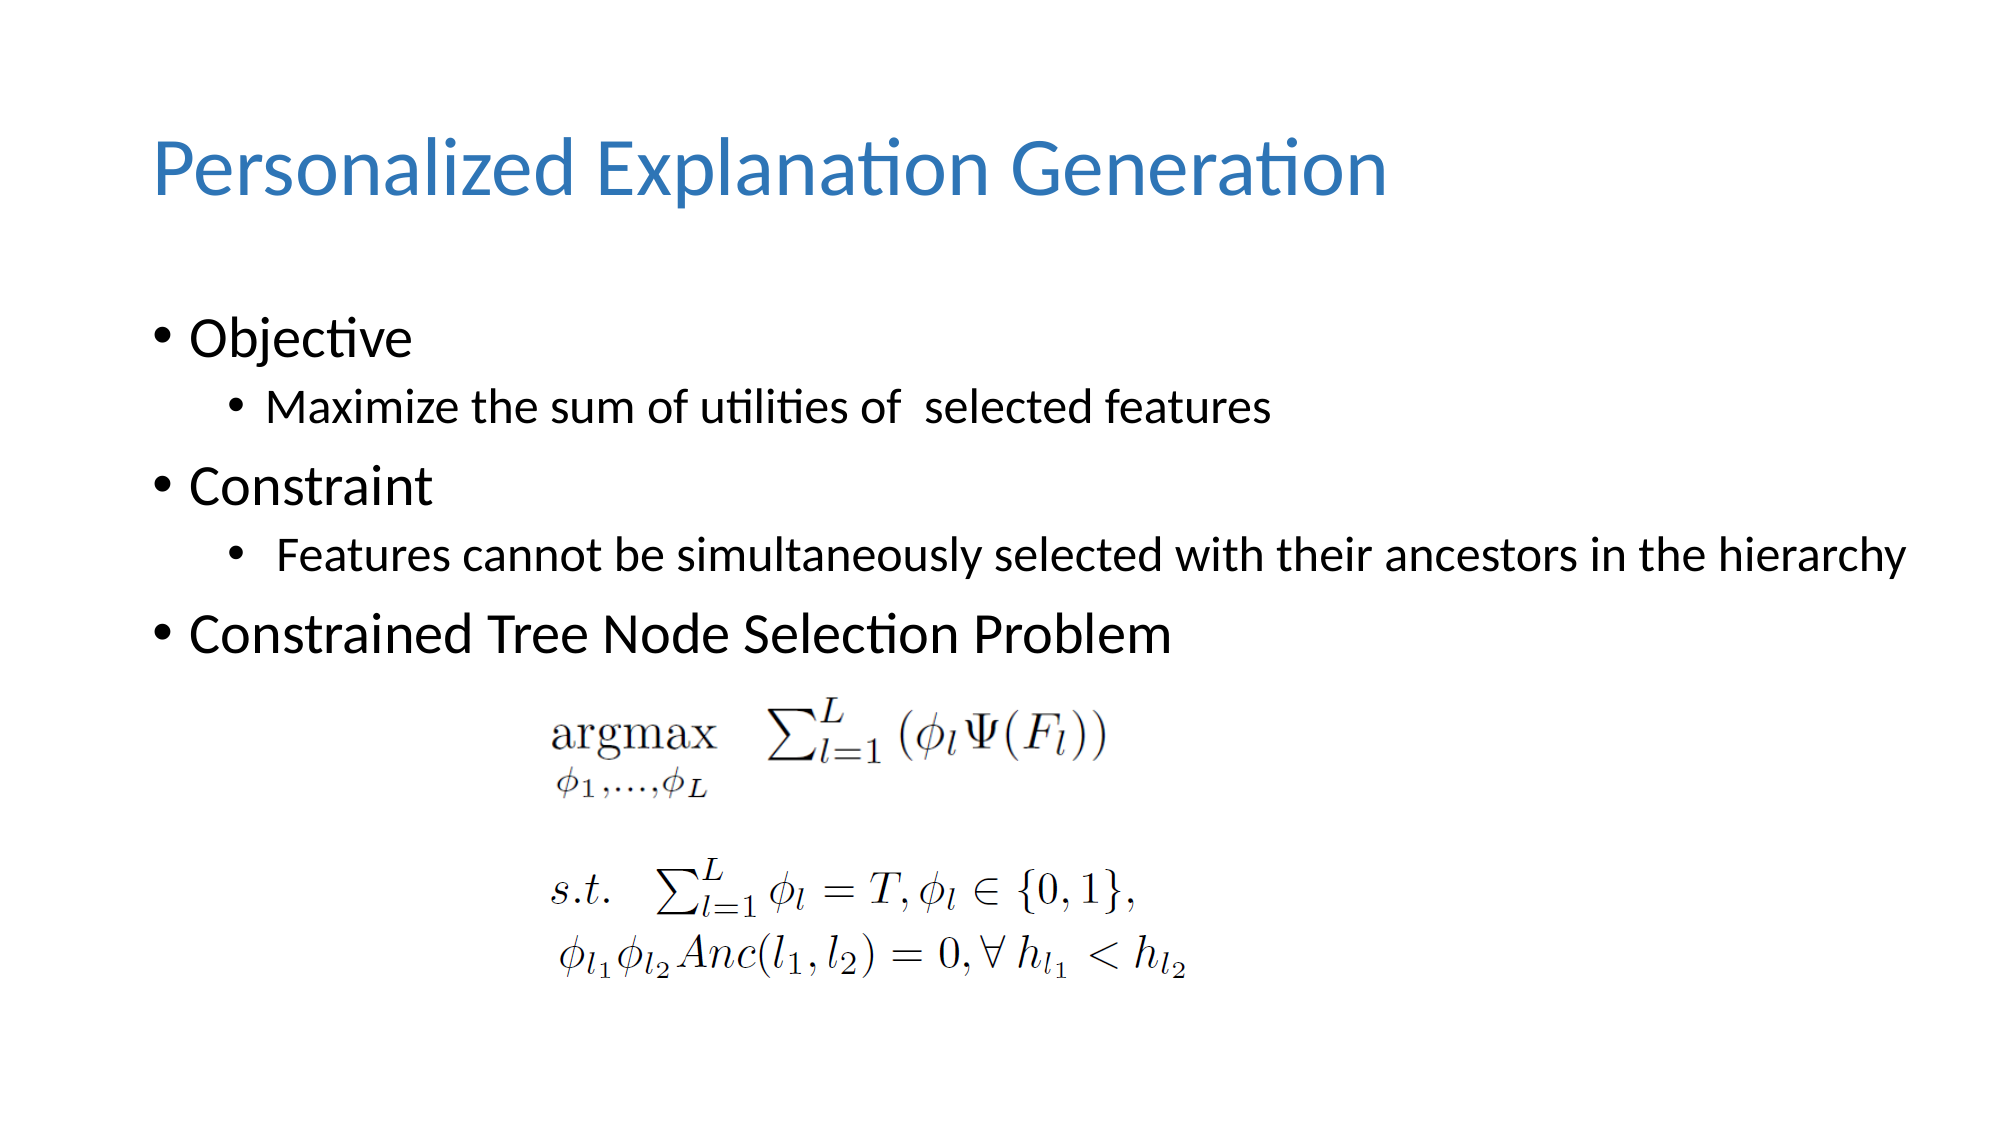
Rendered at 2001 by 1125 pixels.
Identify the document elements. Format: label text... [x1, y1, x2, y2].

picture [541, 693, 1116, 813]
picture [541, 858, 1191, 994]
title Personalized Explanation Generation [137, 59, 1863, 278]
